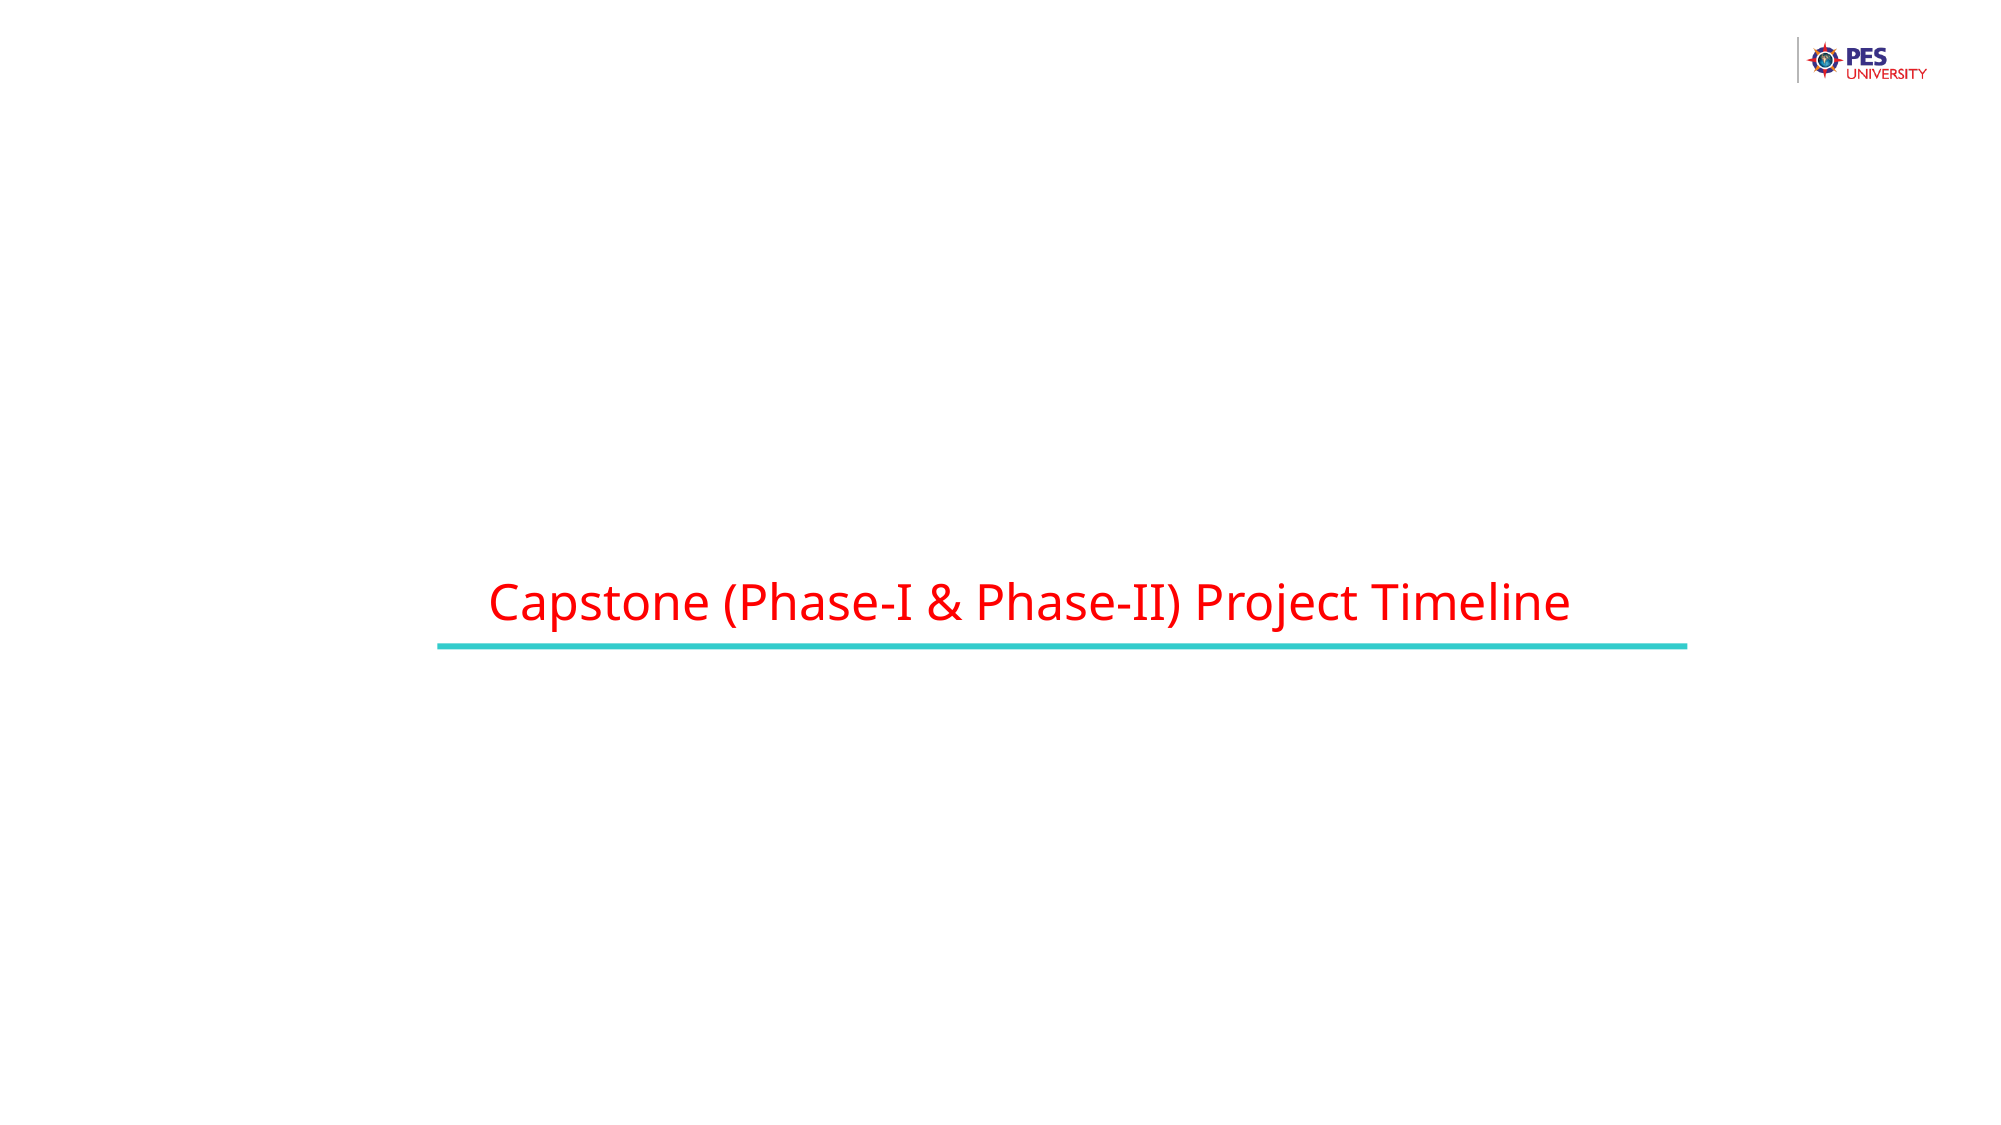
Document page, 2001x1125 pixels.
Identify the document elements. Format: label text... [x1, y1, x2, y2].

text_box Capstone (Phase-I & Phase-II) Project Timeline [312, 563, 1588, 638]
text_box [437, 643, 1688, 650]
picture [1806, 41, 1927, 79]
